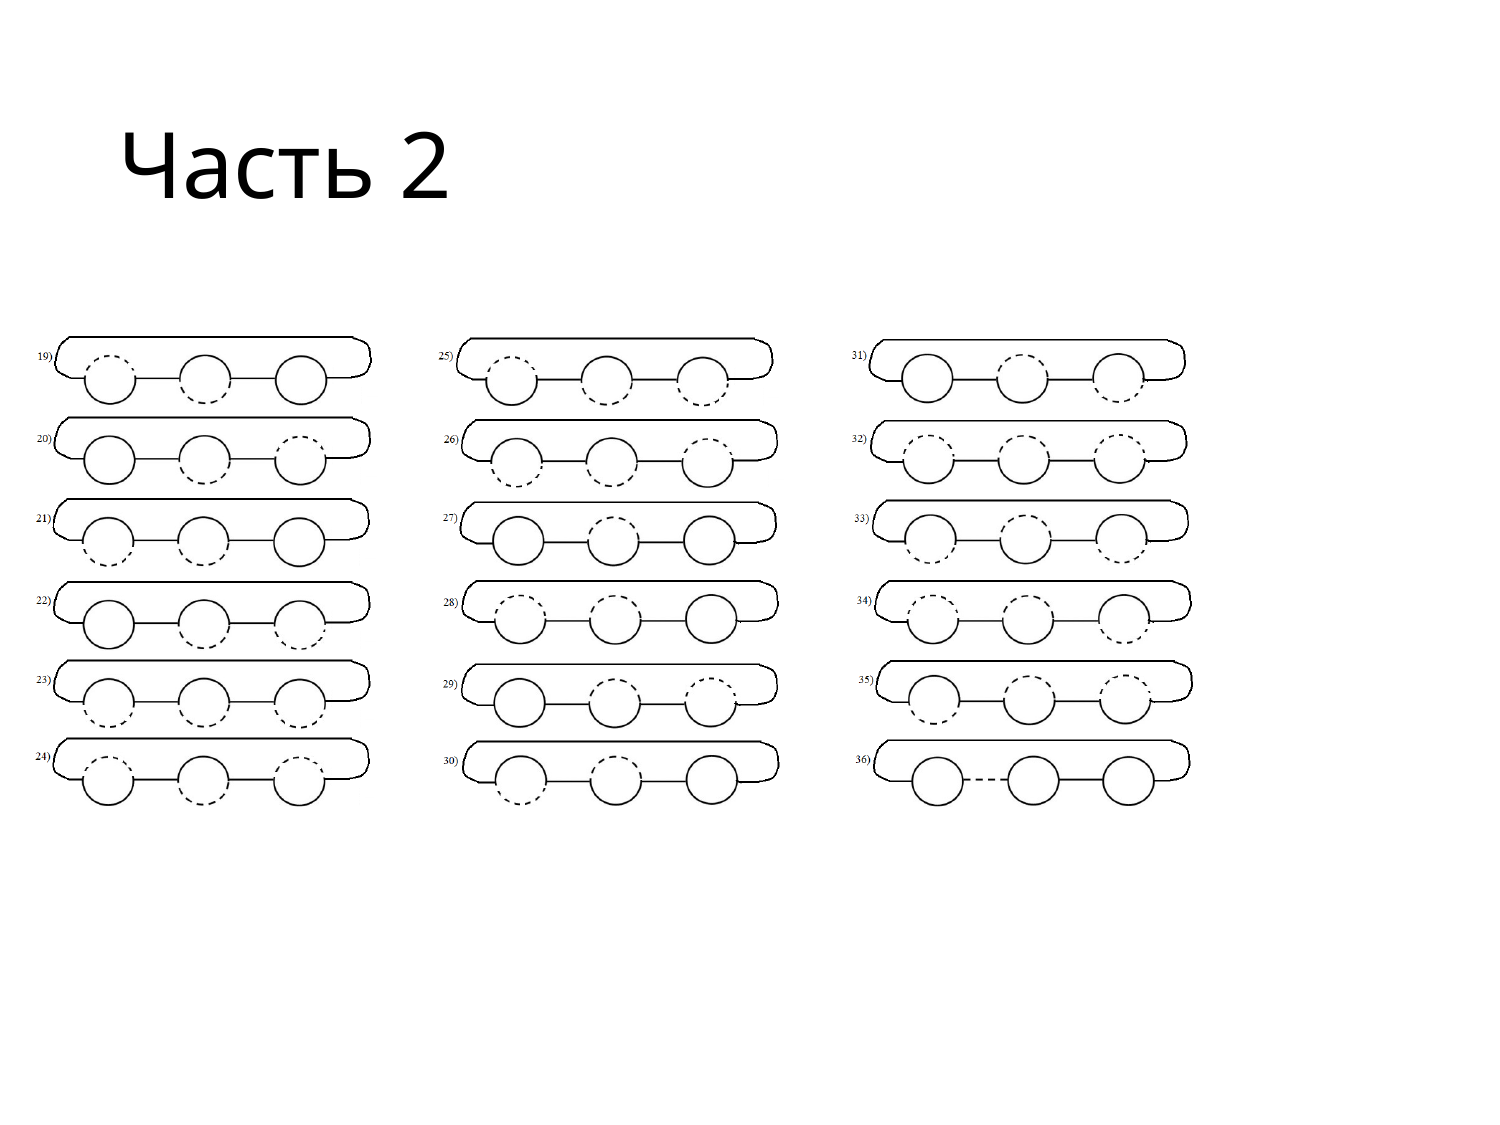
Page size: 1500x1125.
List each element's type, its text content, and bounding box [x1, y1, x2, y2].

title Часть 2 [103, 59, 1397, 278]
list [29, 326, 1197, 815]
